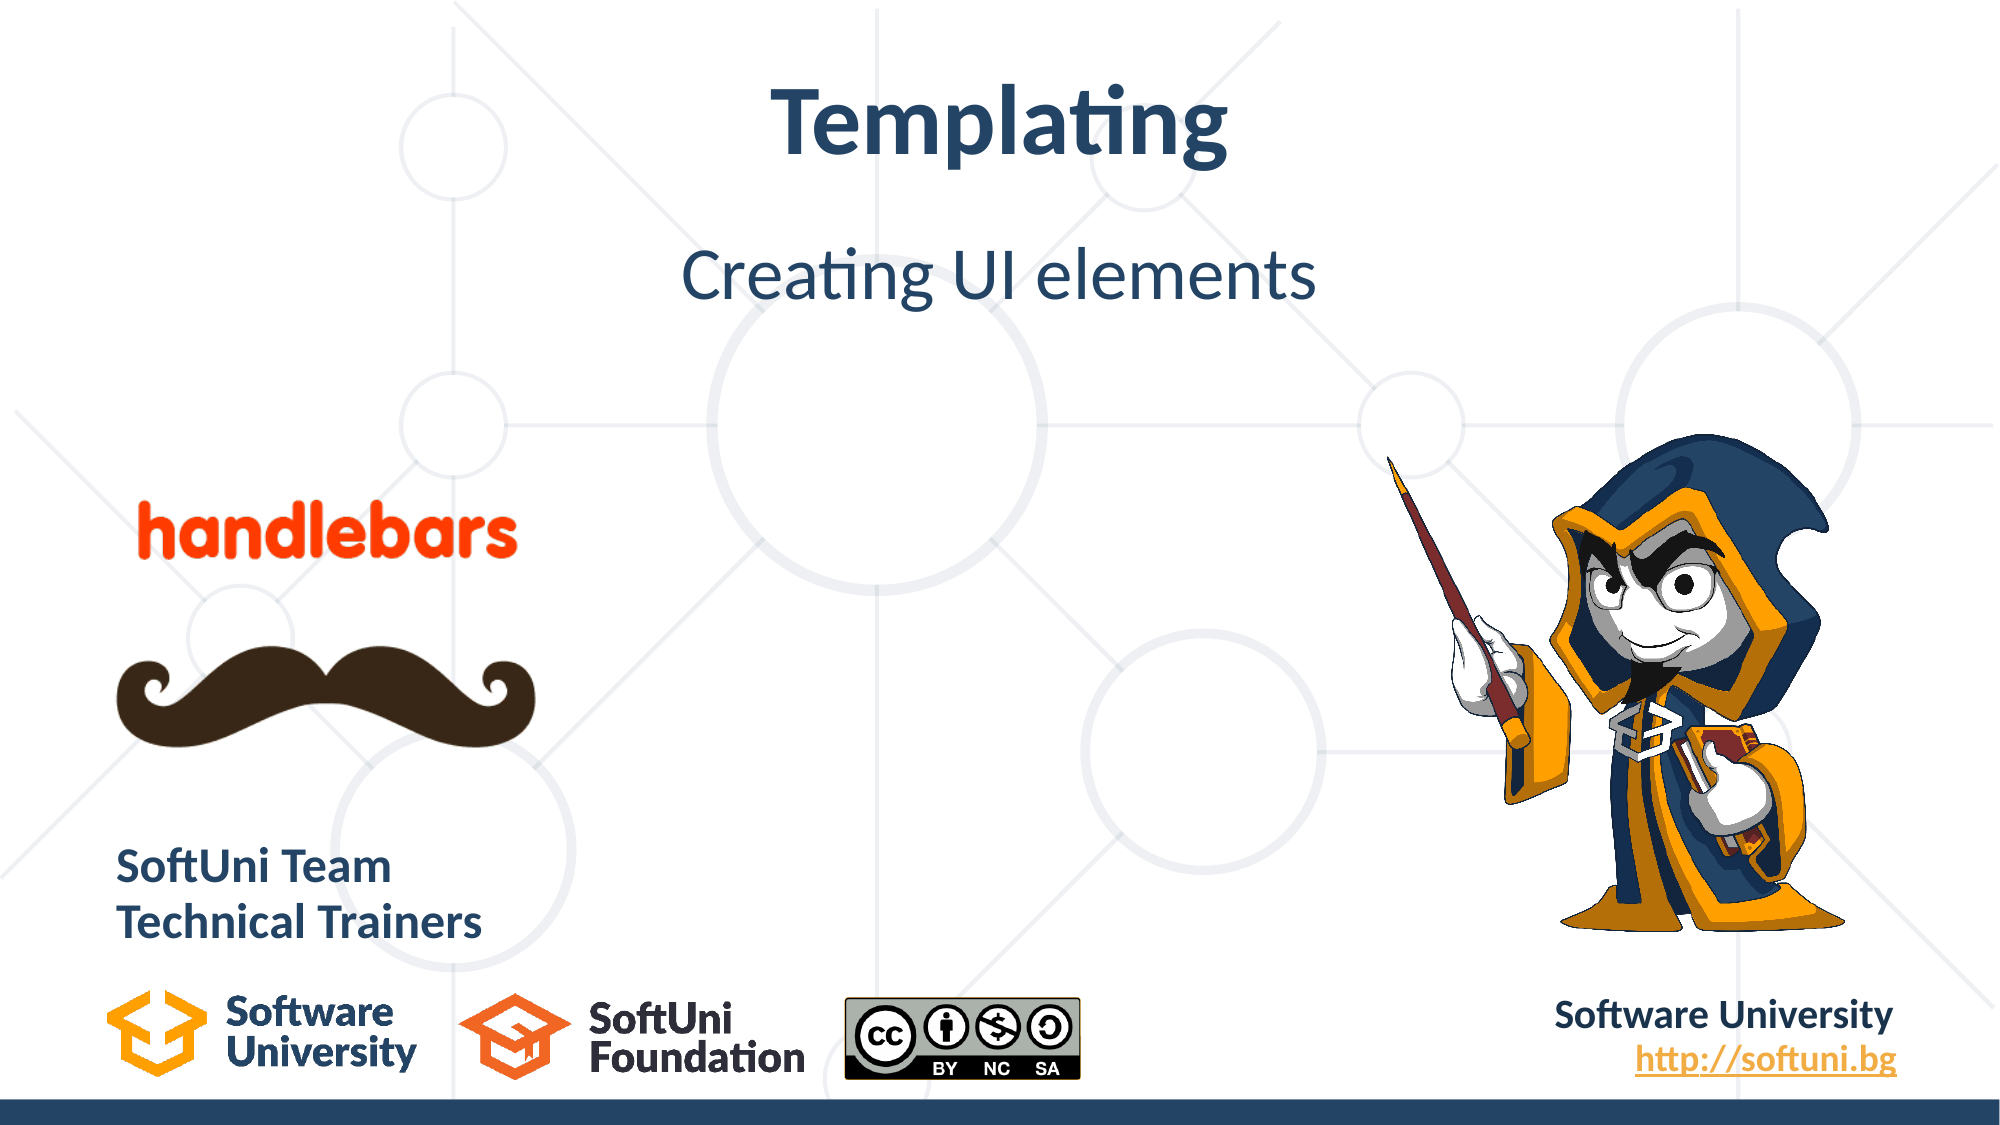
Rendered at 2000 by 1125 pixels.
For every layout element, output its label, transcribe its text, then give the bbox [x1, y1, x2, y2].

picture [0, 306, 652, 959]
picture [458, 993, 804, 1080]
title Templating [0, 41, 2000, 187]
picture [221, 990, 417, 1077]
subtitle Creating UI elements [0, 213, 2000, 352]
picture [845, 997, 1081, 1079]
picture [107, 990, 211, 1077]
text_box http://softuni.bg [1418, 1026, 1903, 1086]
picture [1369, 389, 1890, 953]
list Software University [1415, 979, 1900, 1043]
